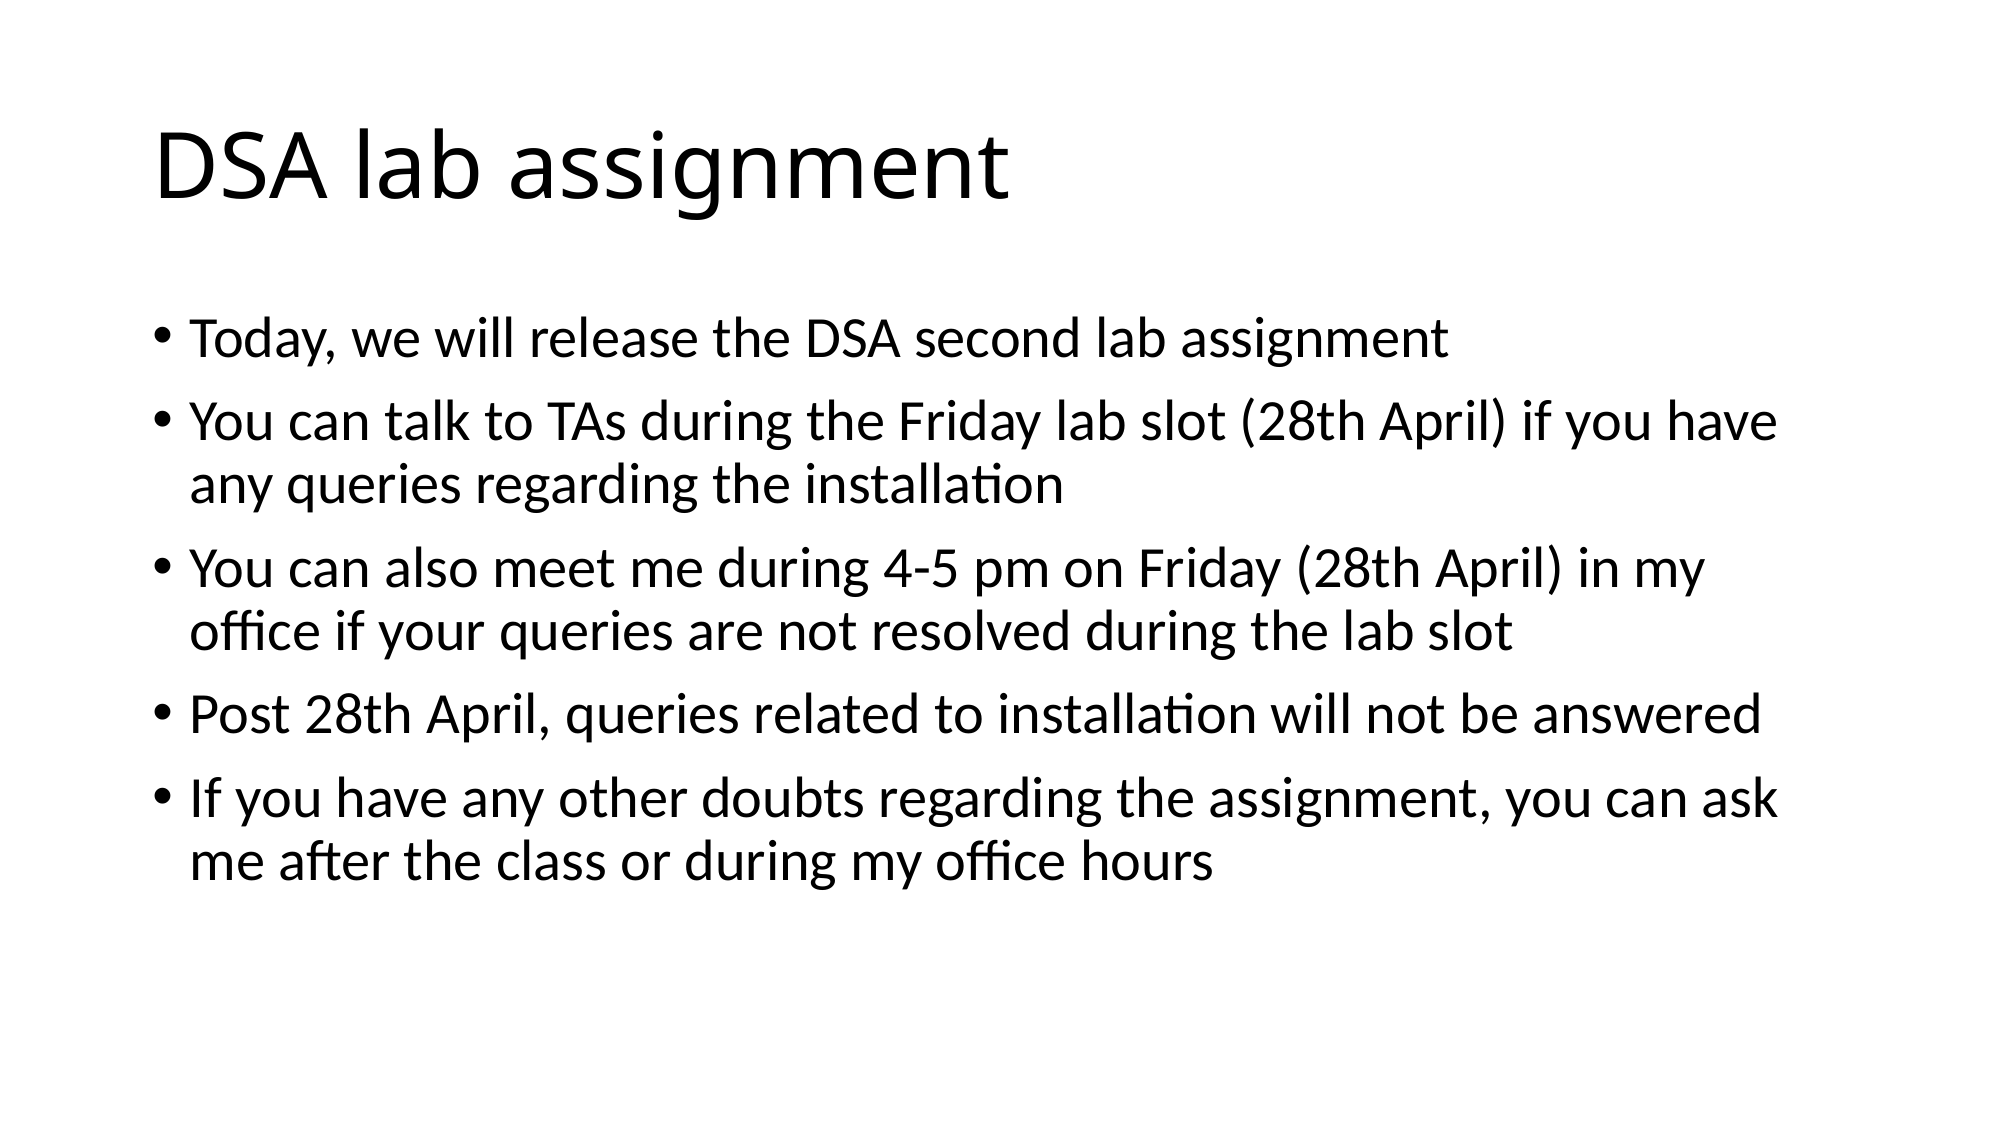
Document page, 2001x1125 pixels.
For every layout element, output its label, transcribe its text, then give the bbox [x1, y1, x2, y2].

list Today, we will release the DSA second lab assignment You can talk to TAs during the Friday lab slot (28th April) if you have any queries regarding the installation You can also meet me during 4-5 pm on Friday (28th April) in my office if your queries are not resolved during the lab slot Post 28th April, queries related to installation will not be answered If you have any other doubts regarding the assignment, you can ask me after the class or during my office hours [137, 299, 1863, 1014]
title DSA lab assignment [137, 59, 1863, 278]
